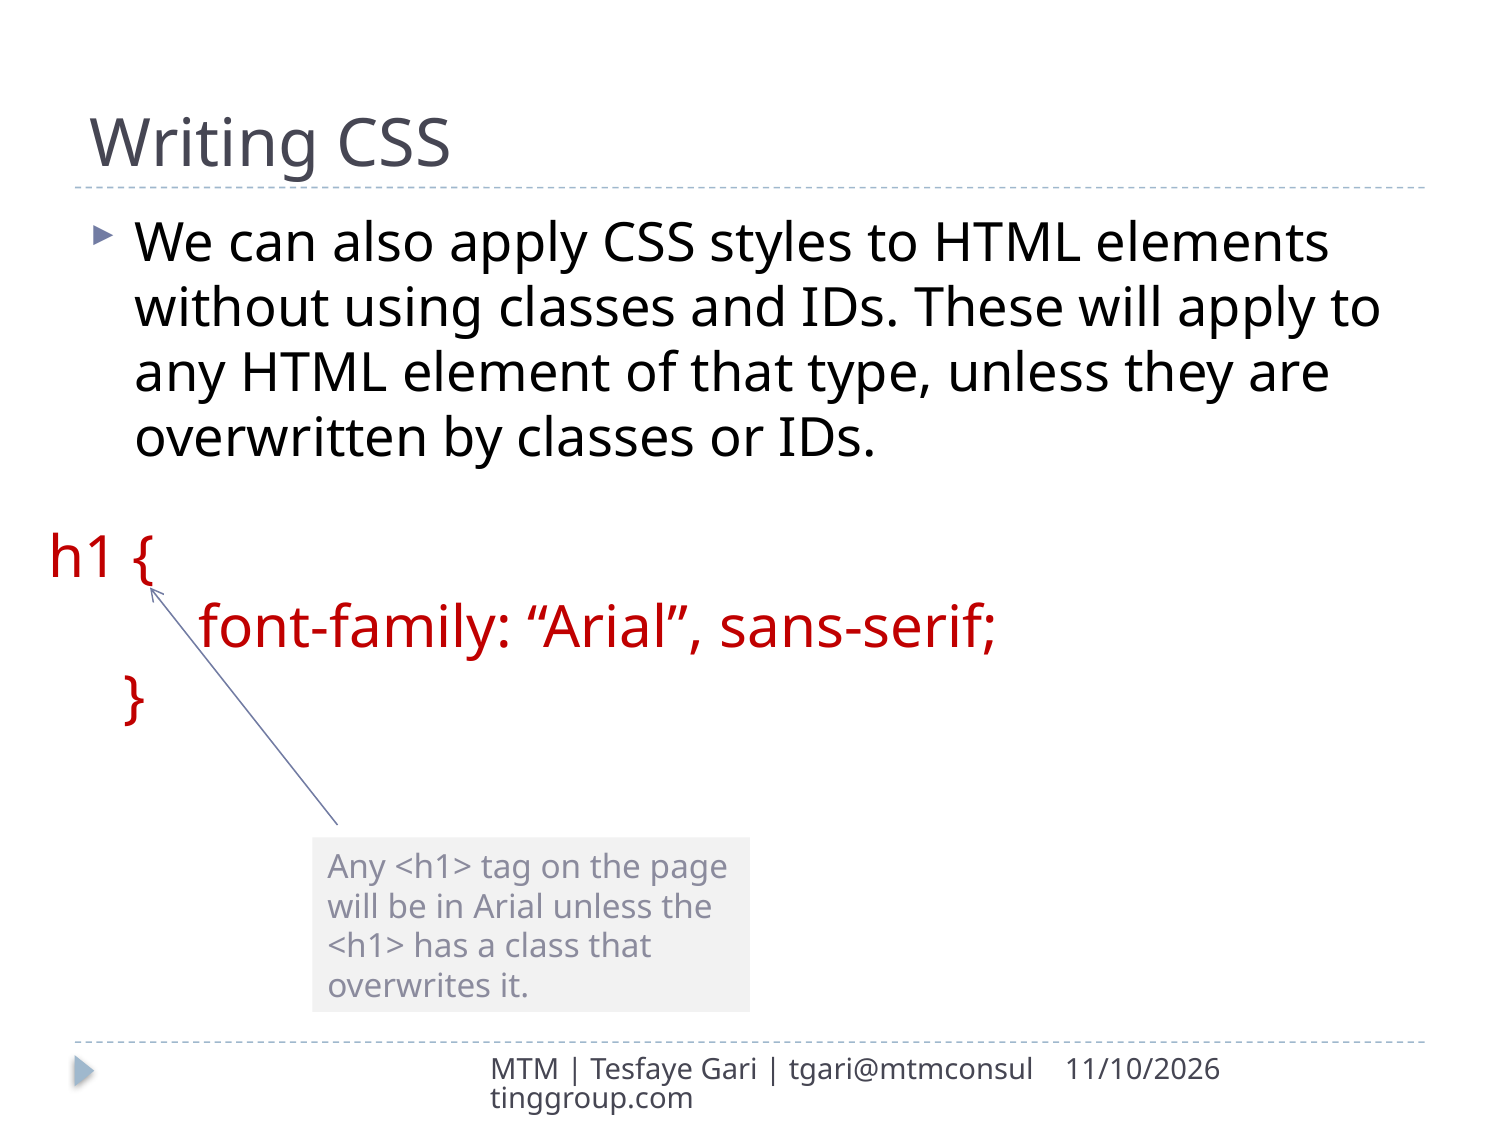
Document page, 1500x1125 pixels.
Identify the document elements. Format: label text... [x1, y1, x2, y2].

list We can also apply CSS styles to HTML elements without using classes and IDs. These will apply to any HTML element of that type, unless they are overwritten by classes or IDs. [75, 200, 1425, 488]
title Writing CSS [75, 24, 1425, 188]
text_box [149, 587, 338, 826]
text_box Any <h1> tag on the page will be in Arial unless the <h1> has a class that overwrites it. [312, 837, 750, 1012]
text_box h1 { font-family: “Arial”, sans-serif; } [33, 511, 1014, 737]
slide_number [1051, 1042, 1426, 1103]
footer MTM | Tesfaye Gari | tgari@mtmconsultinggroup.com [475, 1042, 1051, 1103]
